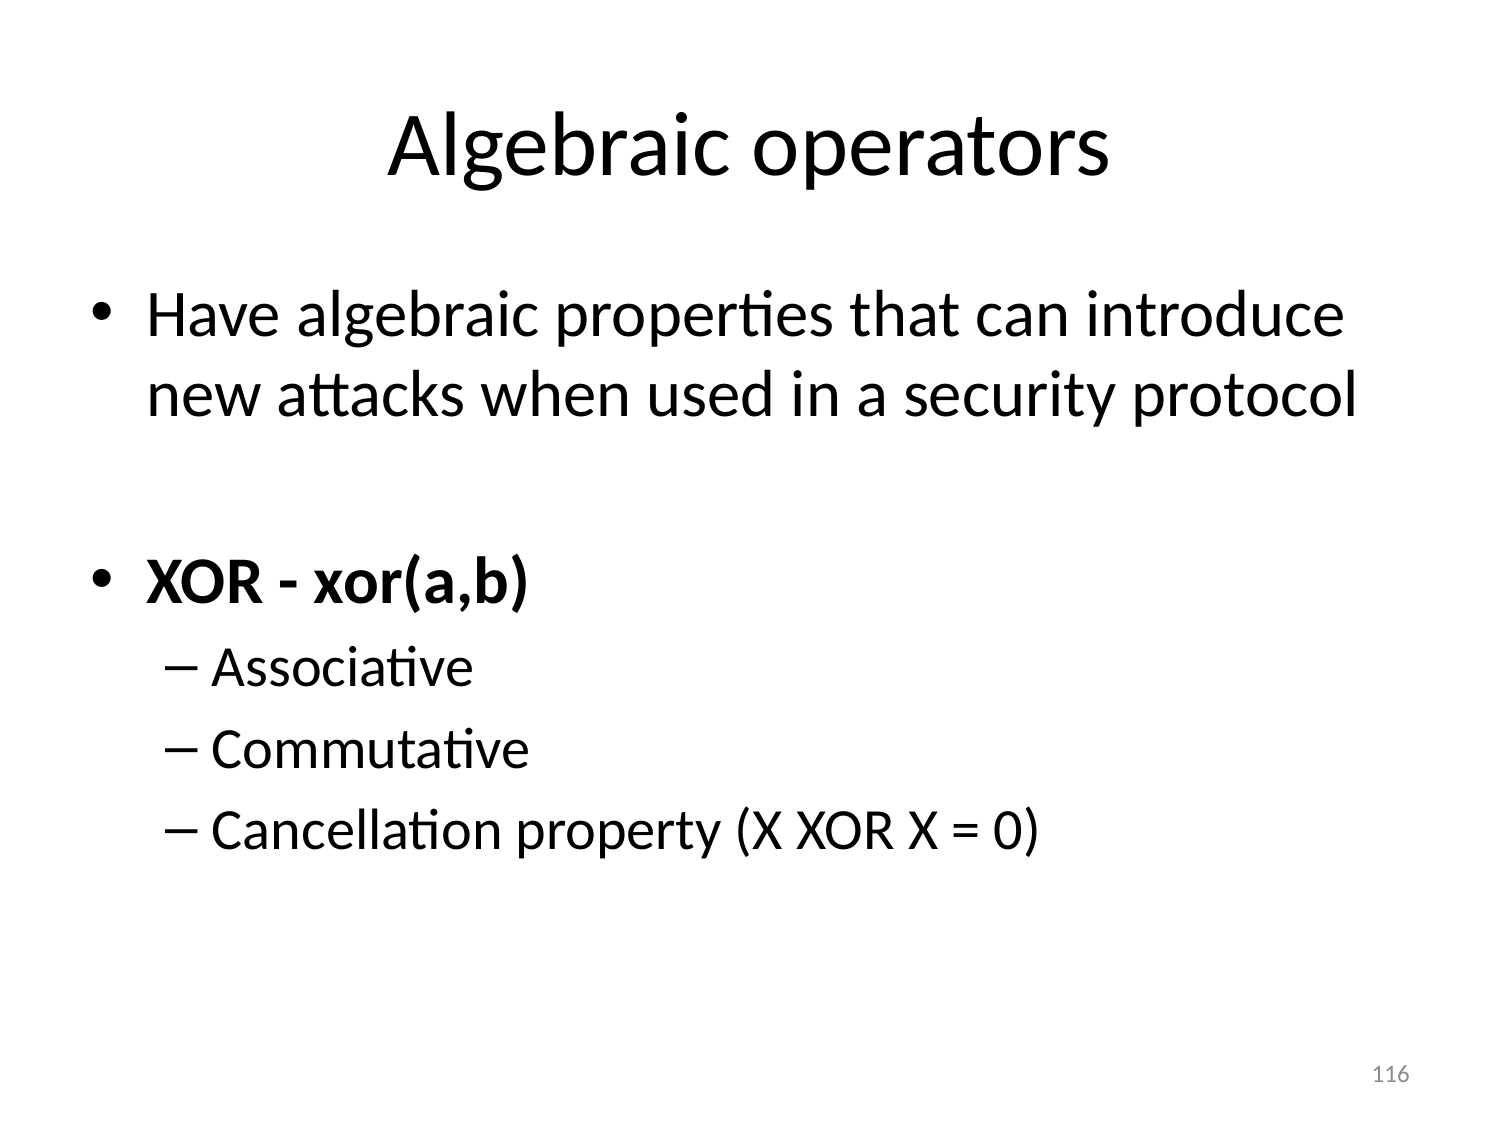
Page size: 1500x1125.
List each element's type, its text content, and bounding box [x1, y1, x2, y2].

list Have algebraic properties that can introduce new attacks when used in a security protocol XOR - xor(a,b) Associative Commutative Cancellation property (X XOR X = 0) [75, 262, 1425, 1005]
title Algebraic operators [75, 45, 1425, 233]
slide_number 116 [1074, 1042, 1425, 1103]
